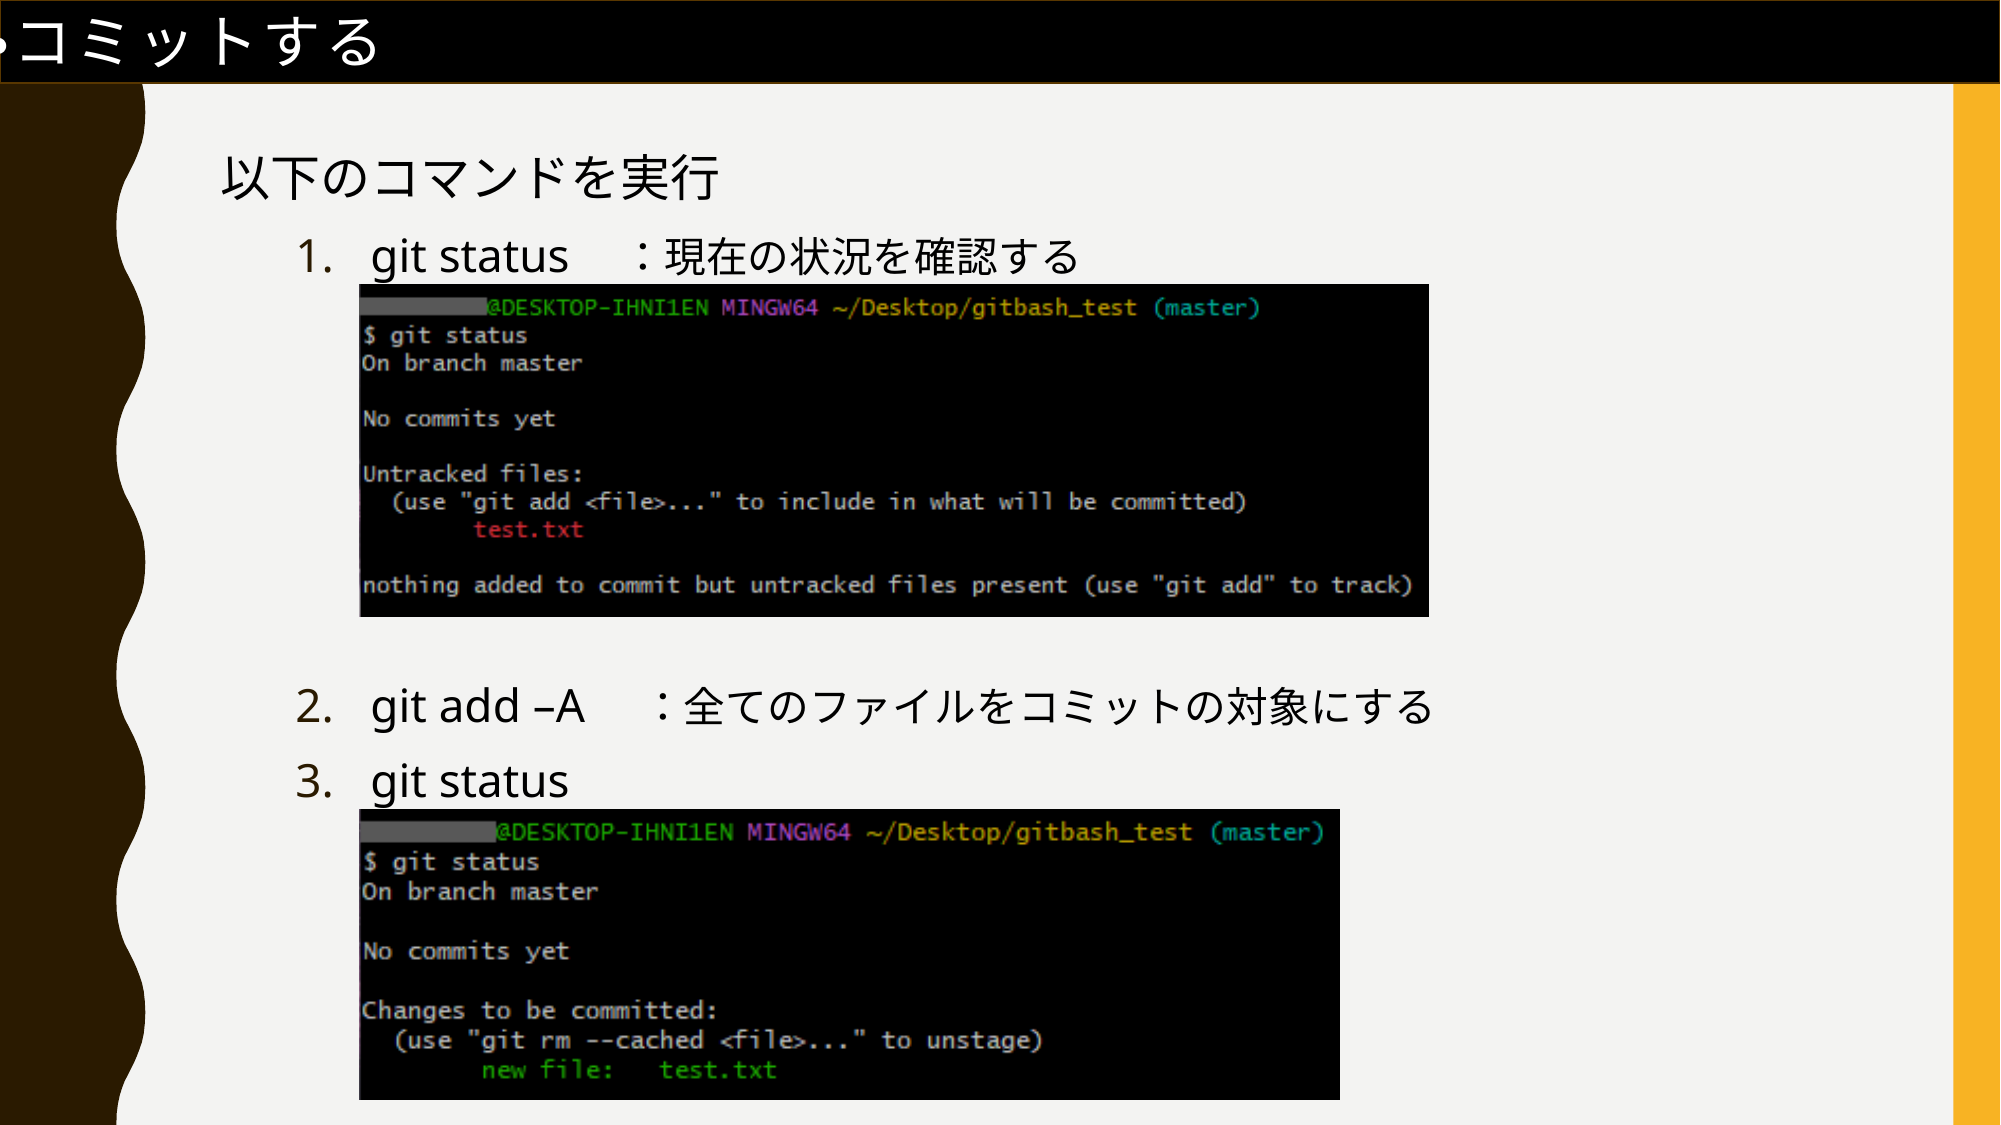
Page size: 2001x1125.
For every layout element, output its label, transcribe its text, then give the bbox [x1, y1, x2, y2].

picture [359, 809, 1340, 1100]
picture [359, 284, 1429, 617]
list 以下のコマンドを実行 git status ：現在の状況を確認する git add –A ：全てのファイルをコミットの対象にする git status [205, 132, 1875, 965]
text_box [0, 0, 2000, 104]
